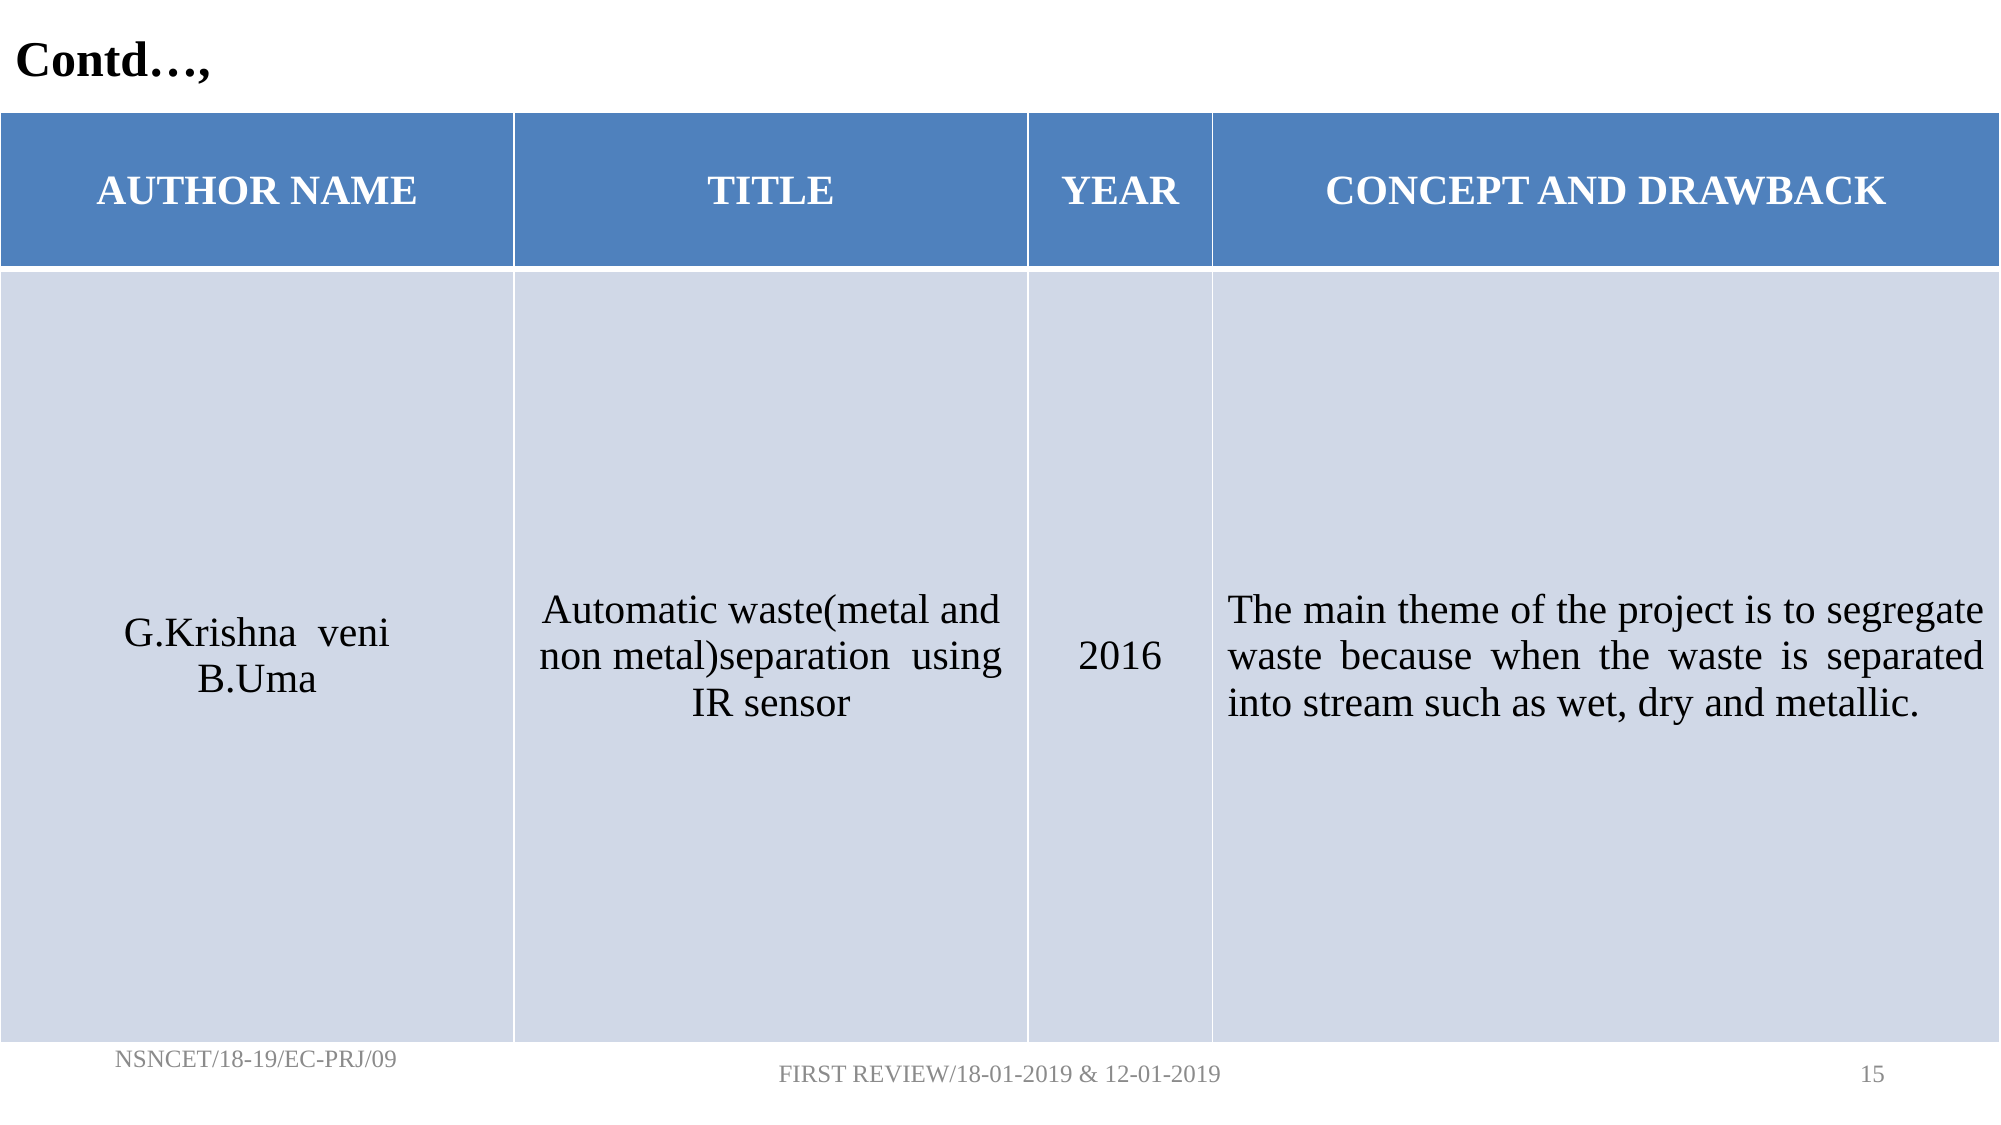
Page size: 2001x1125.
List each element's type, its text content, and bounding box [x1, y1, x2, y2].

table_cell G.Krishna veni B.Uma [1, 272, 513, 1042]
slide_number NSNCET/18-19/EC-PRJ/09 [99, 1044, 567, 1103]
table_cell Automatic waste(metal and non metal)separation using IR sensor [515, 272, 1027, 1042]
table_header AUTHOR NAME [1, 113, 513, 266]
slide_number 15 [1433, 1044, 1900, 1103]
table_cell 2016 [1029, 272, 1212, 1042]
table_header CONCEPT AND DRAWBACK [1213, 113, 1999, 266]
footer FIRST REVIEW/18-01-2019 & 12-01-2019 [683, 1044, 1317, 1103]
table_cell The main theme of the project is to segregate waste because when the waste is separated into stream such as wet, dry and metallic. [1213, 272, 1999, 1042]
table_header TITLE [515, 113, 1027, 266]
table_header YEAR [1029, 113, 1212, 266]
text_box Contd…, [0, 0, 1750, 112]
